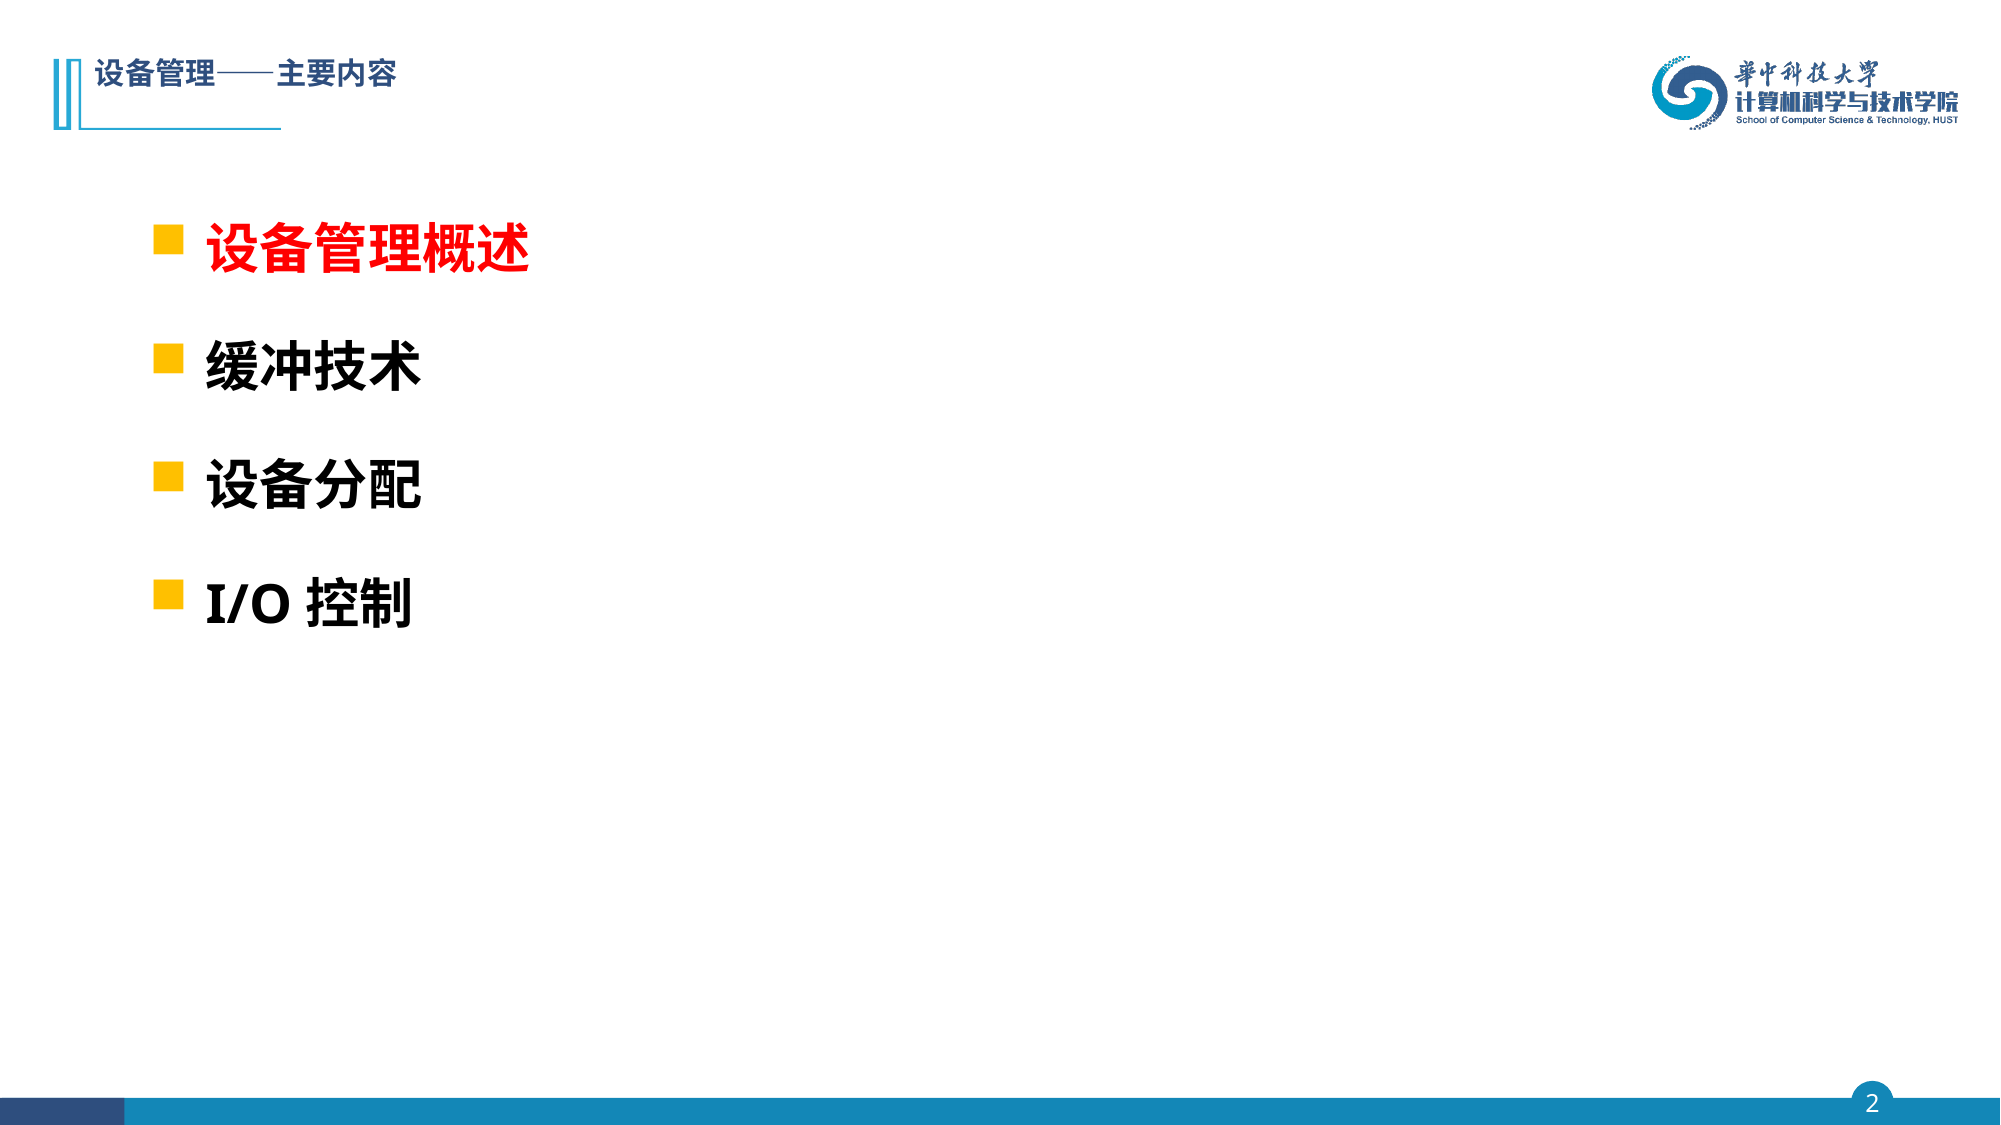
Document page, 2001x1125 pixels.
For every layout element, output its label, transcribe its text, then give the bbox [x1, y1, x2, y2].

text_box 设备管理概述 缓冲技术 设备分配 I/O控制 [134, 174, 1305, 642]
picture [1653, 56, 1678, 79]
picture [1653, 56, 1958, 130]
title 设备管理——主要内容 [80, 51, 1653, 137]
